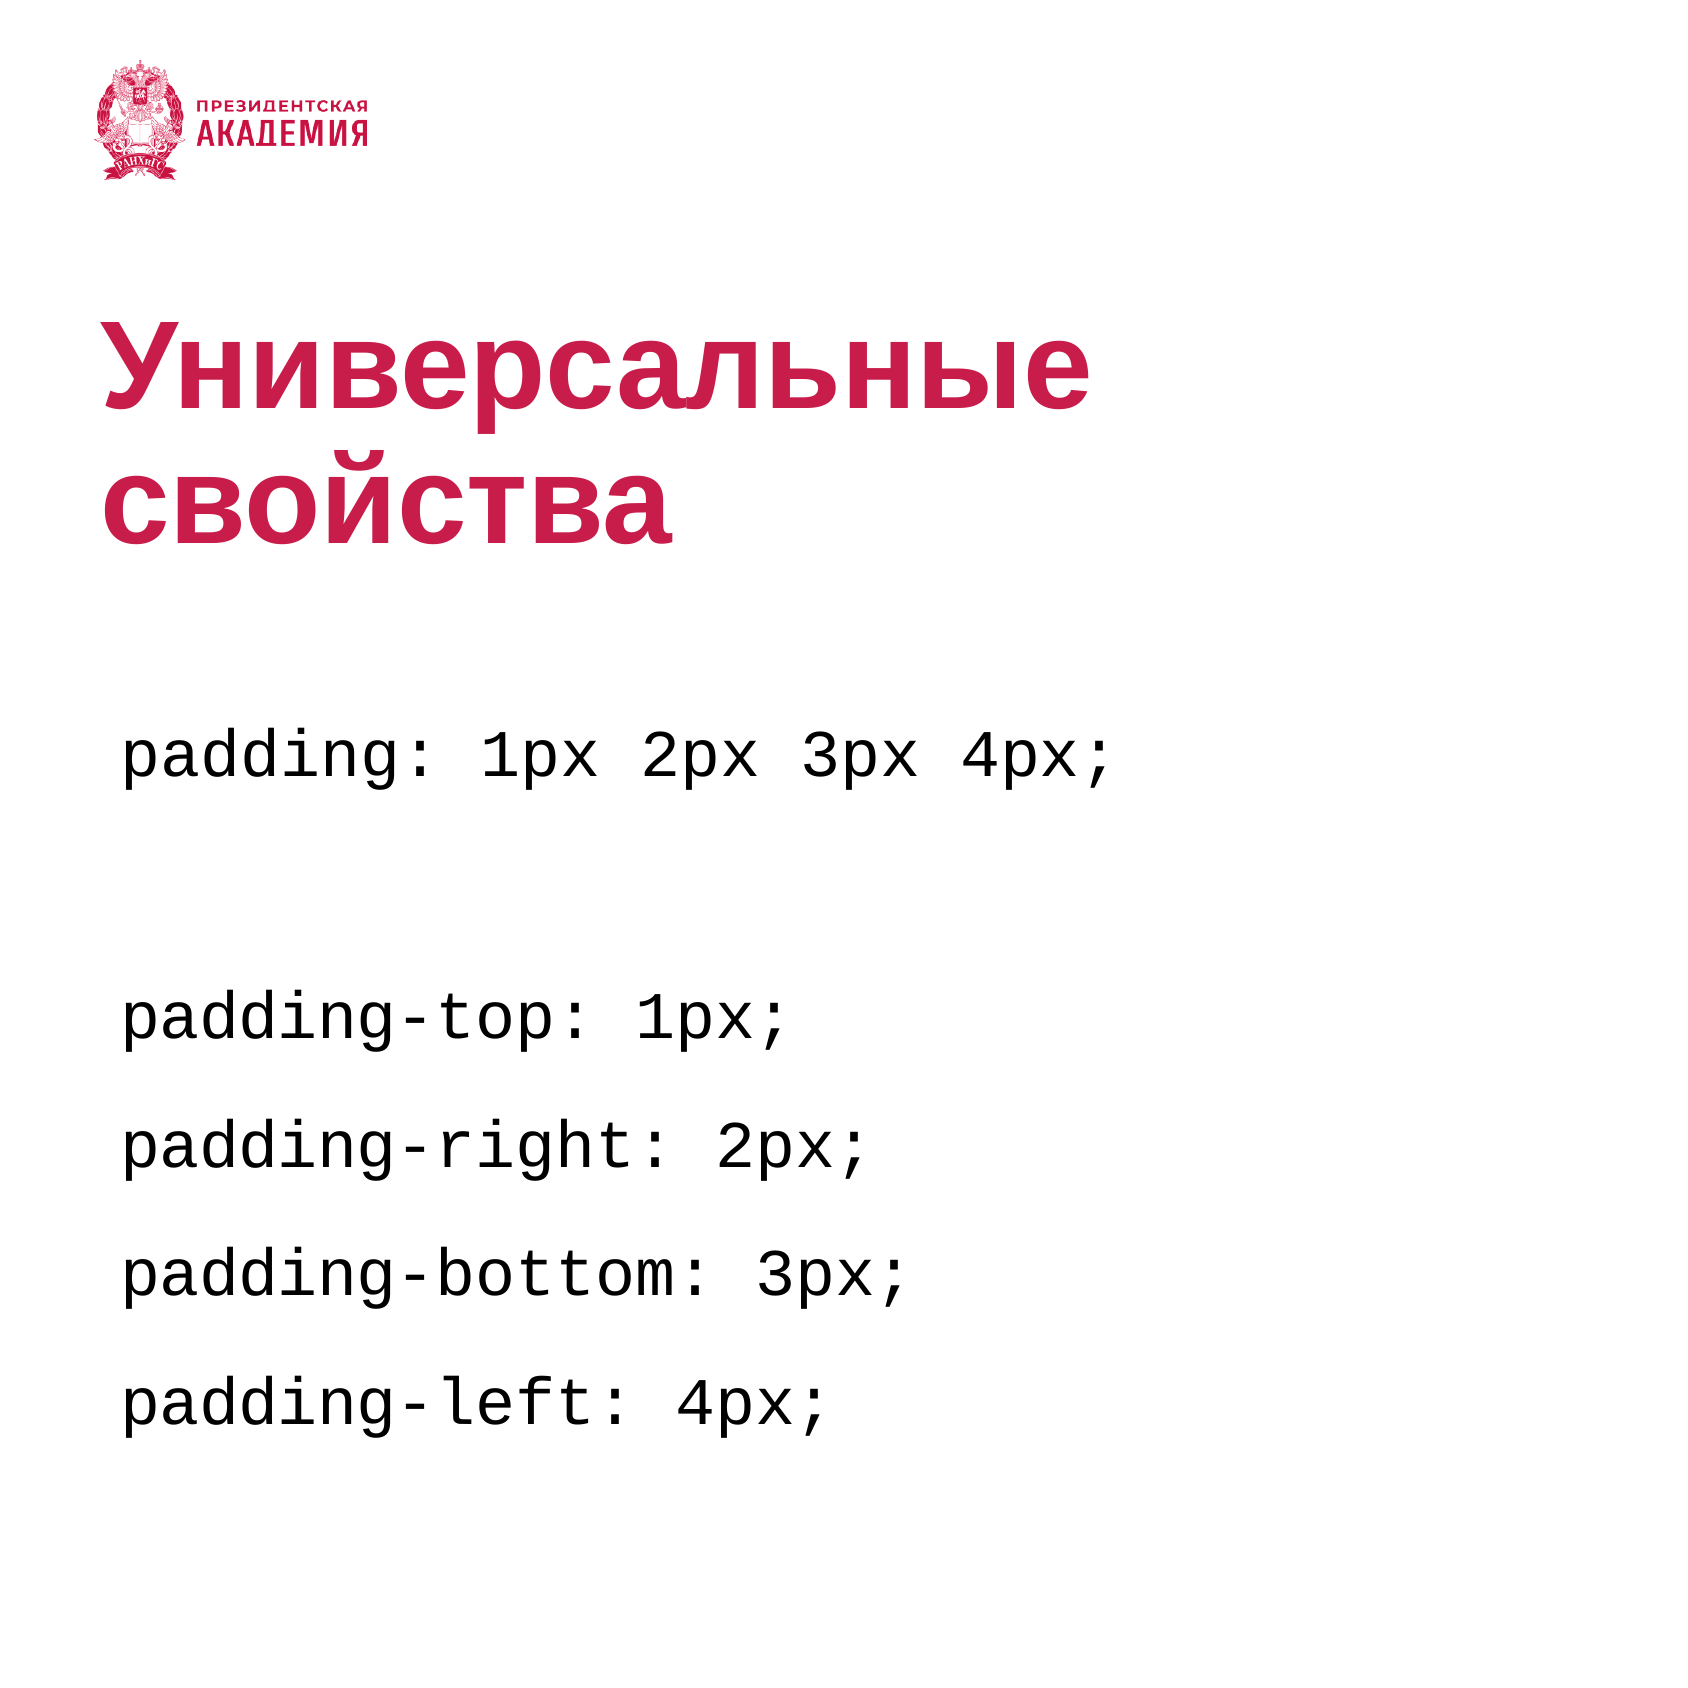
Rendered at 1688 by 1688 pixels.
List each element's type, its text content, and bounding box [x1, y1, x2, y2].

picture [93, 60, 367, 181]
title Универсальные свойства [98, 279, 1644, 581]
text_box padding: 1px 2px 3px 4px; padding-top: 1px; padding-right: 2px; padding-bottom: 3px; padding-left: 4px; [118, 708, 1125, 1438]
